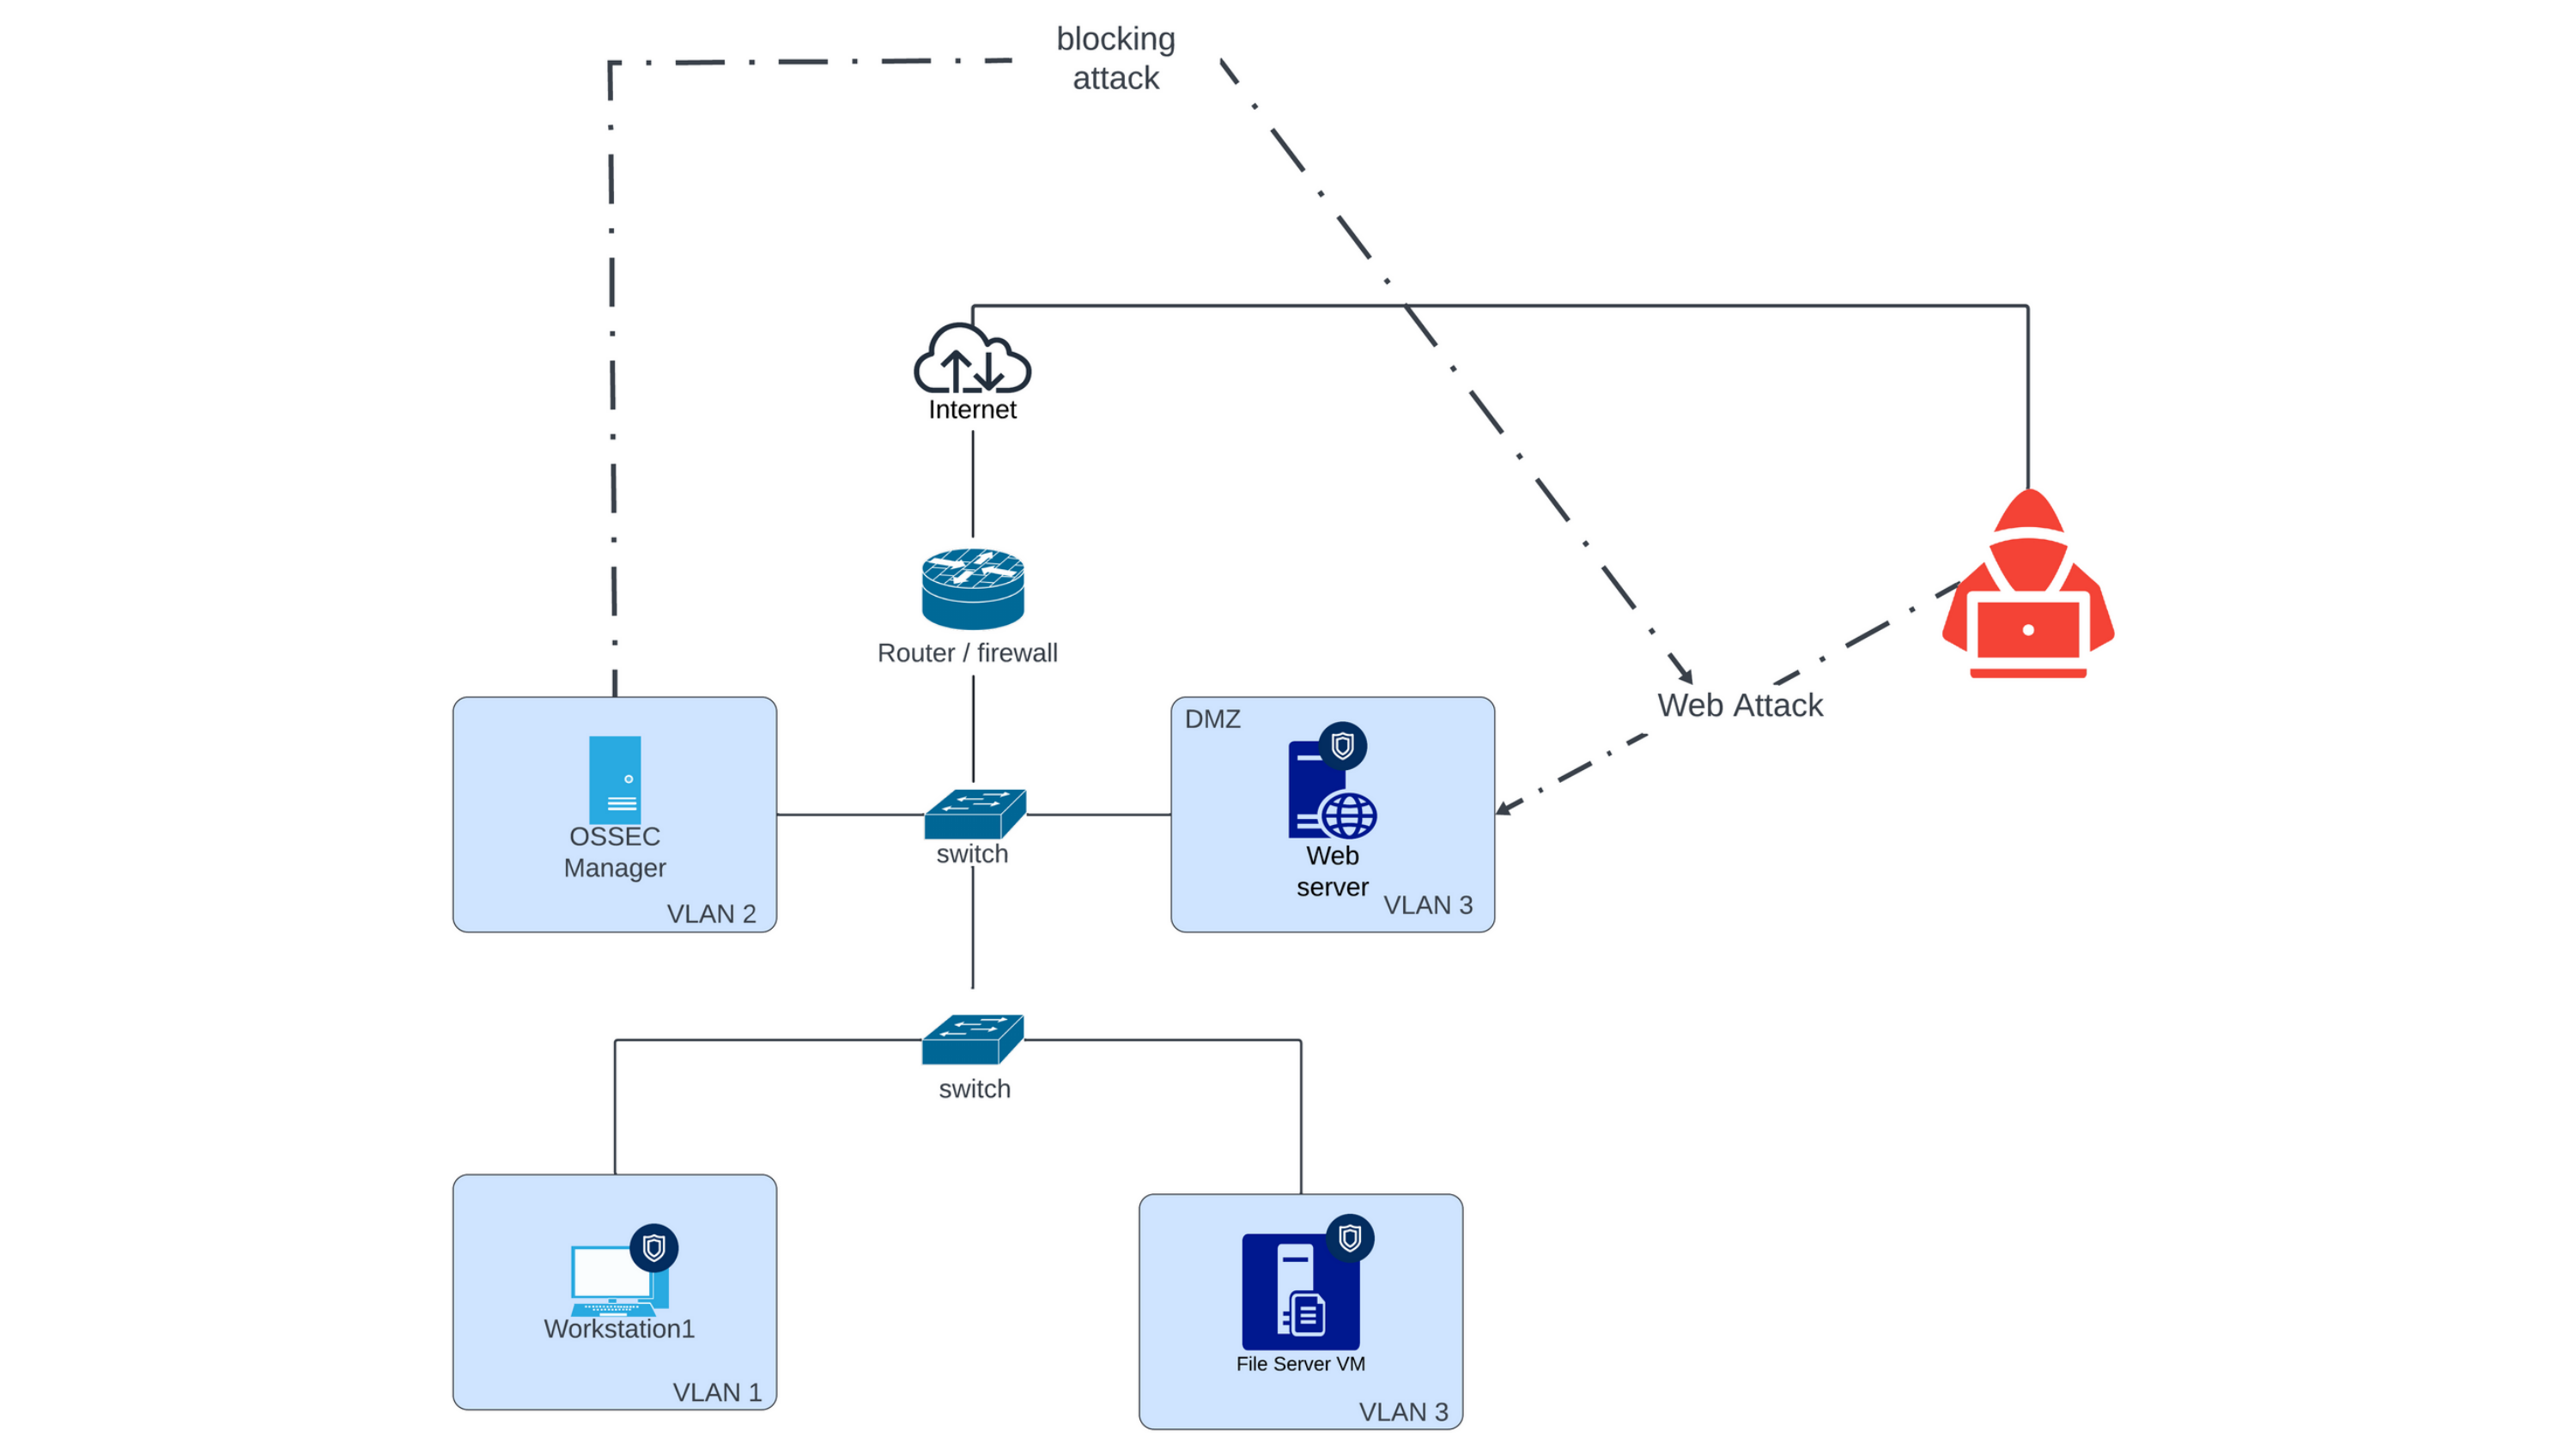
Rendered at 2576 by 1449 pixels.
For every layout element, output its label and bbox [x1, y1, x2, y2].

text_box [434, 0, 2142, 1449]
